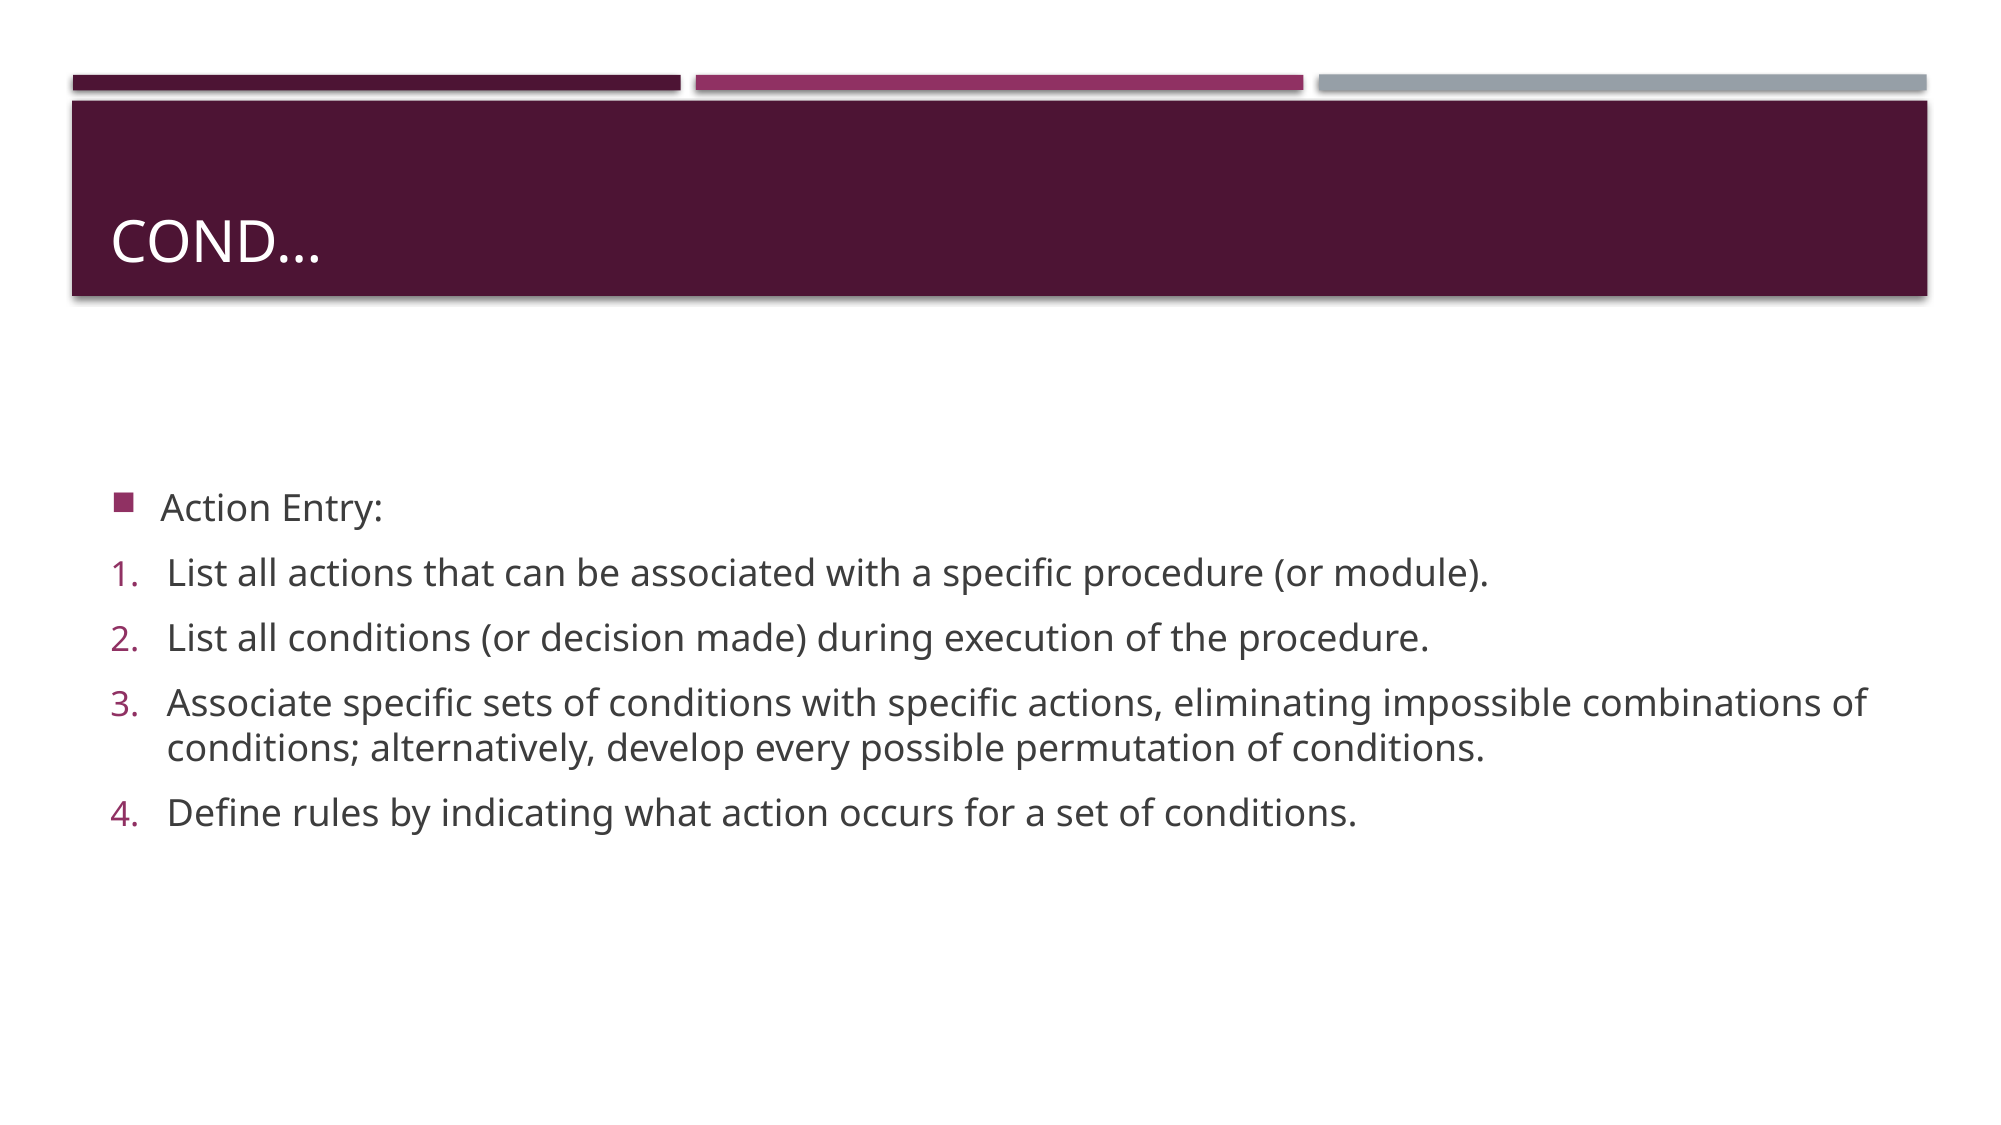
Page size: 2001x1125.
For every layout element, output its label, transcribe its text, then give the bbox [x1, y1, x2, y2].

title Cond… [95, 115, 1905, 282]
list Action Entry: List all actions that can be associated with a specific procedure (or module). List all conditions (or decision made) during execution of the procedure. Associate specific sets of conditions with specific actions, eliminating impossible combinations of conditions; alternatively, develop every possible permutation of conditions. Define rules by indicating what action occurs for a set of conditions. [95, 357, 1905, 962]
